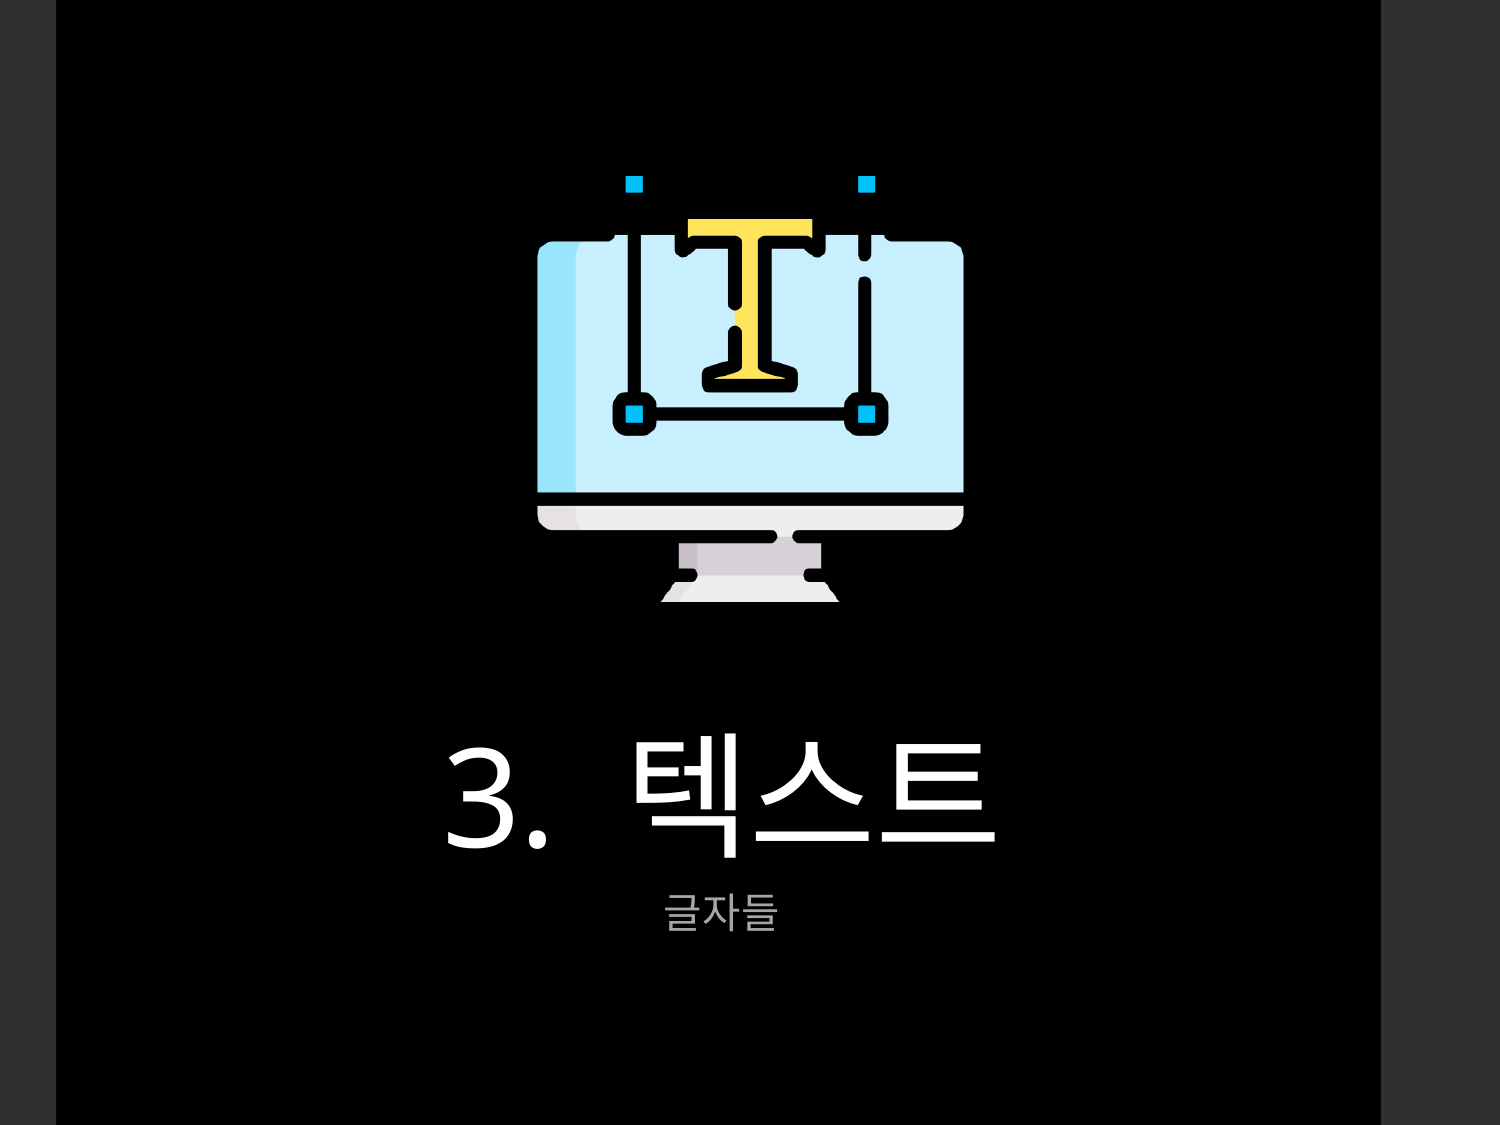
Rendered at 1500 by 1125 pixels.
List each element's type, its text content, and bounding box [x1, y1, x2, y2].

picture [523, 162, 977, 616]
title 3. 텍스트 [101, 615, 1343, 884]
subtitle 글자들 [141, 883, 1303, 1013]
